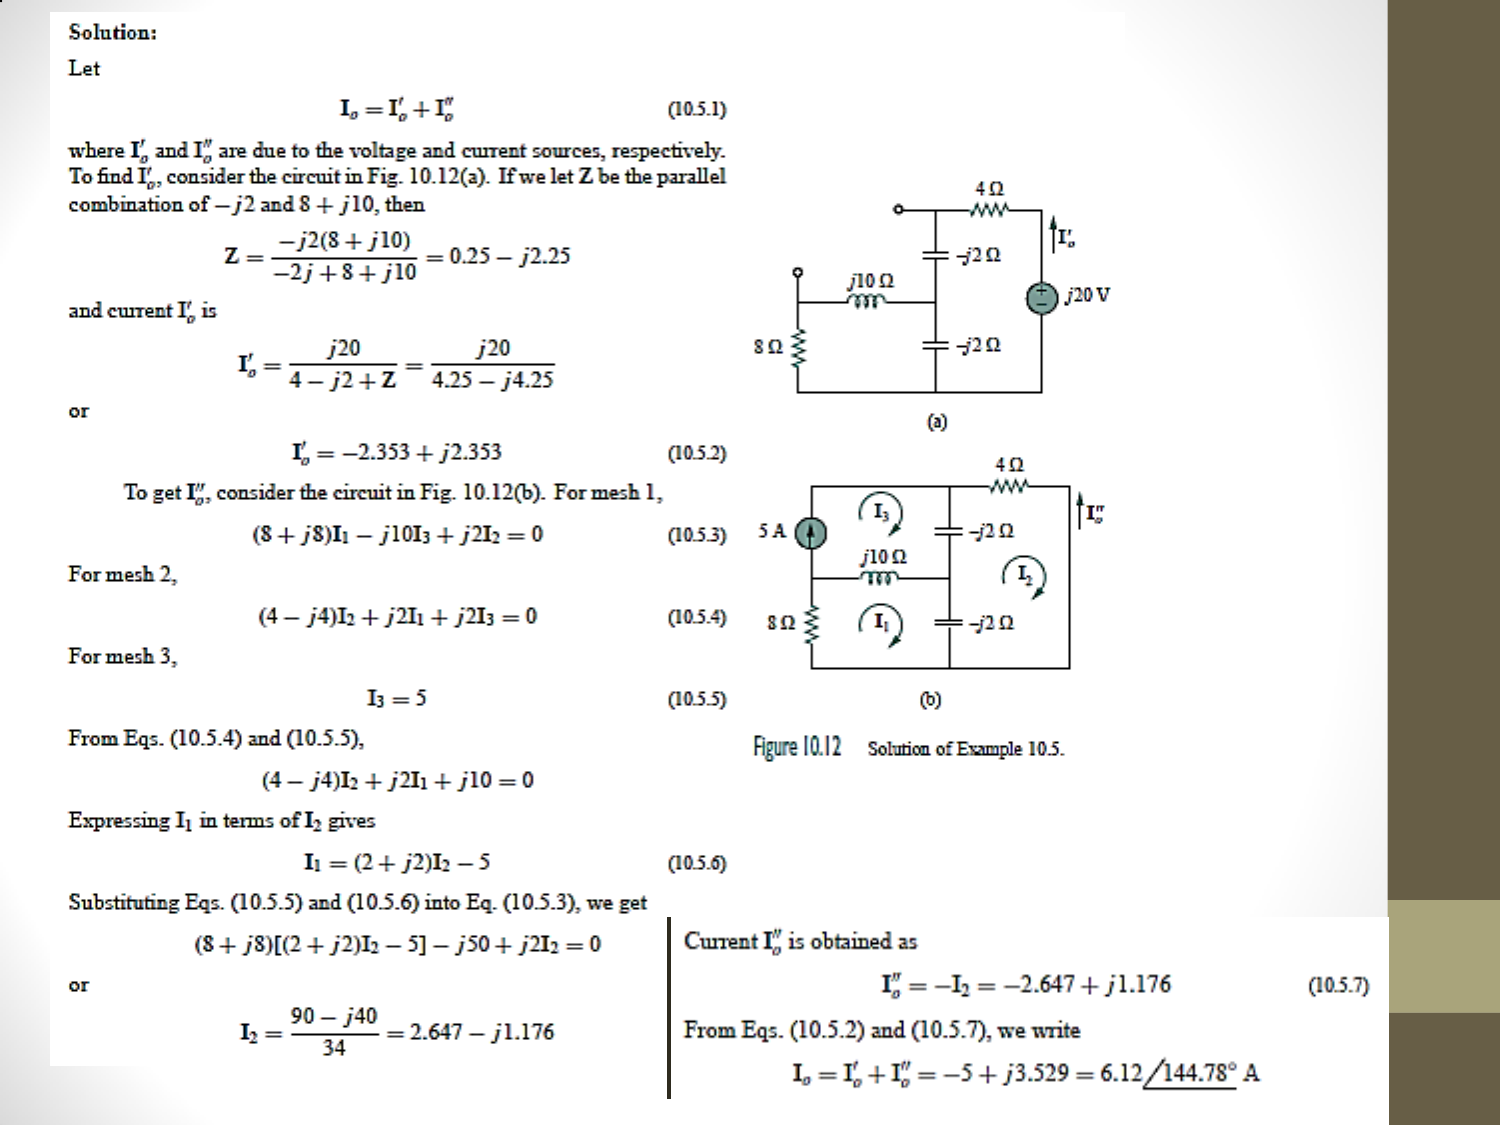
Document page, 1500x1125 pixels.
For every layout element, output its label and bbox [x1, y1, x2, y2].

picture [0, 0, 1387, 1125]
text_box [49, 12, 1389, 1125]
